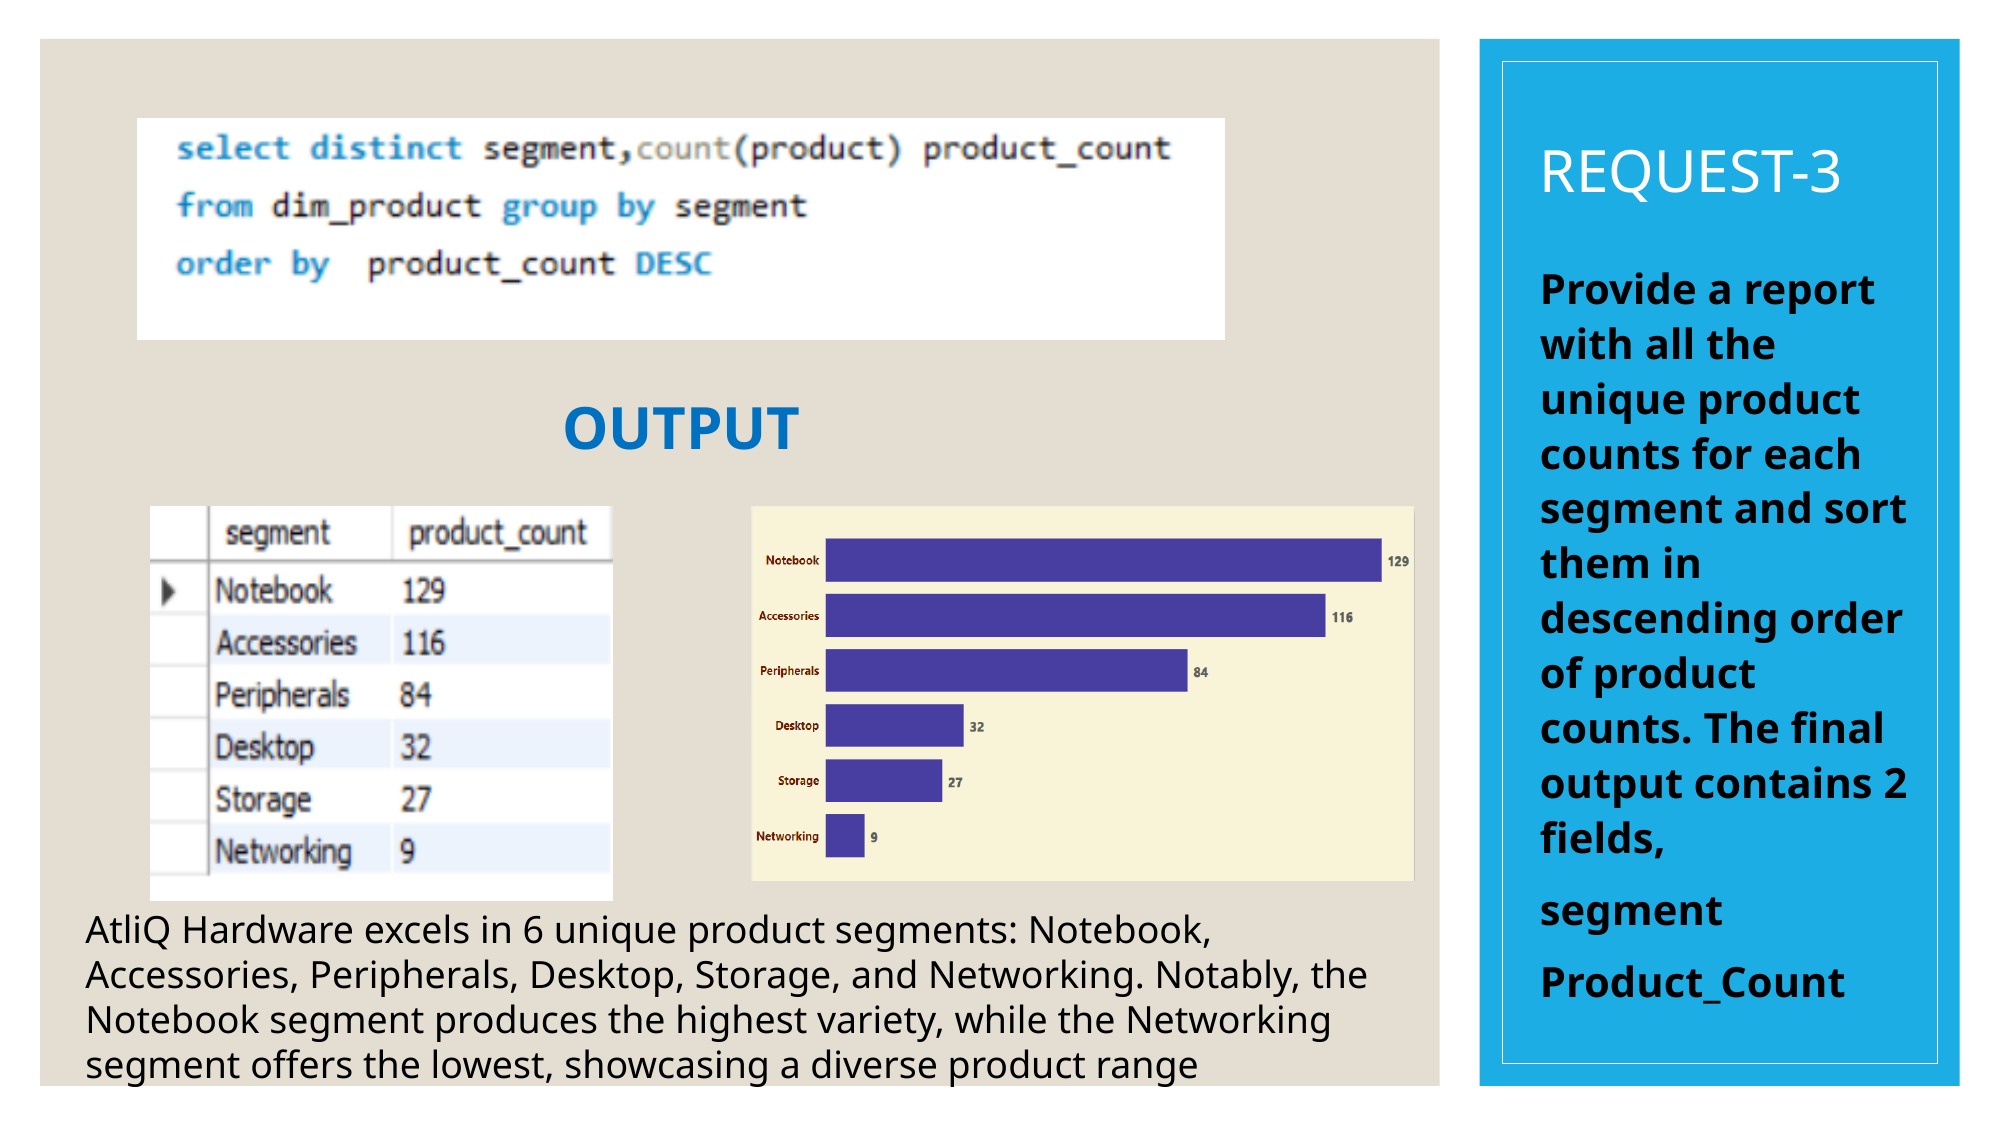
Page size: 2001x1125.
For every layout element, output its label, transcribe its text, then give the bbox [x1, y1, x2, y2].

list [149, 506, 613, 901]
picture [137, 118, 1225, 340]
text_box OUTPUT [406, 383, 957, 469]
text_box AtliQ Hardware excels in 6 unique product segments: Notebook, Accessories, Peripherals, Desktop, Storage, and Networking. Notably, the Notebook segment produces the highest variety, while the Networking segment offers the lowest, showcasing a diverse product range [70, 898, 1434, 1093]
picture [751, 506, 1415, 881]
title REQUEST-3 [1524, 99, 1924, 213]
list Provide a report with all the unique product counts for each segment and sort them in descending order of product counts. The final output contains 2 fields, segment Product_Count [1524, 249, 1924, 950]
